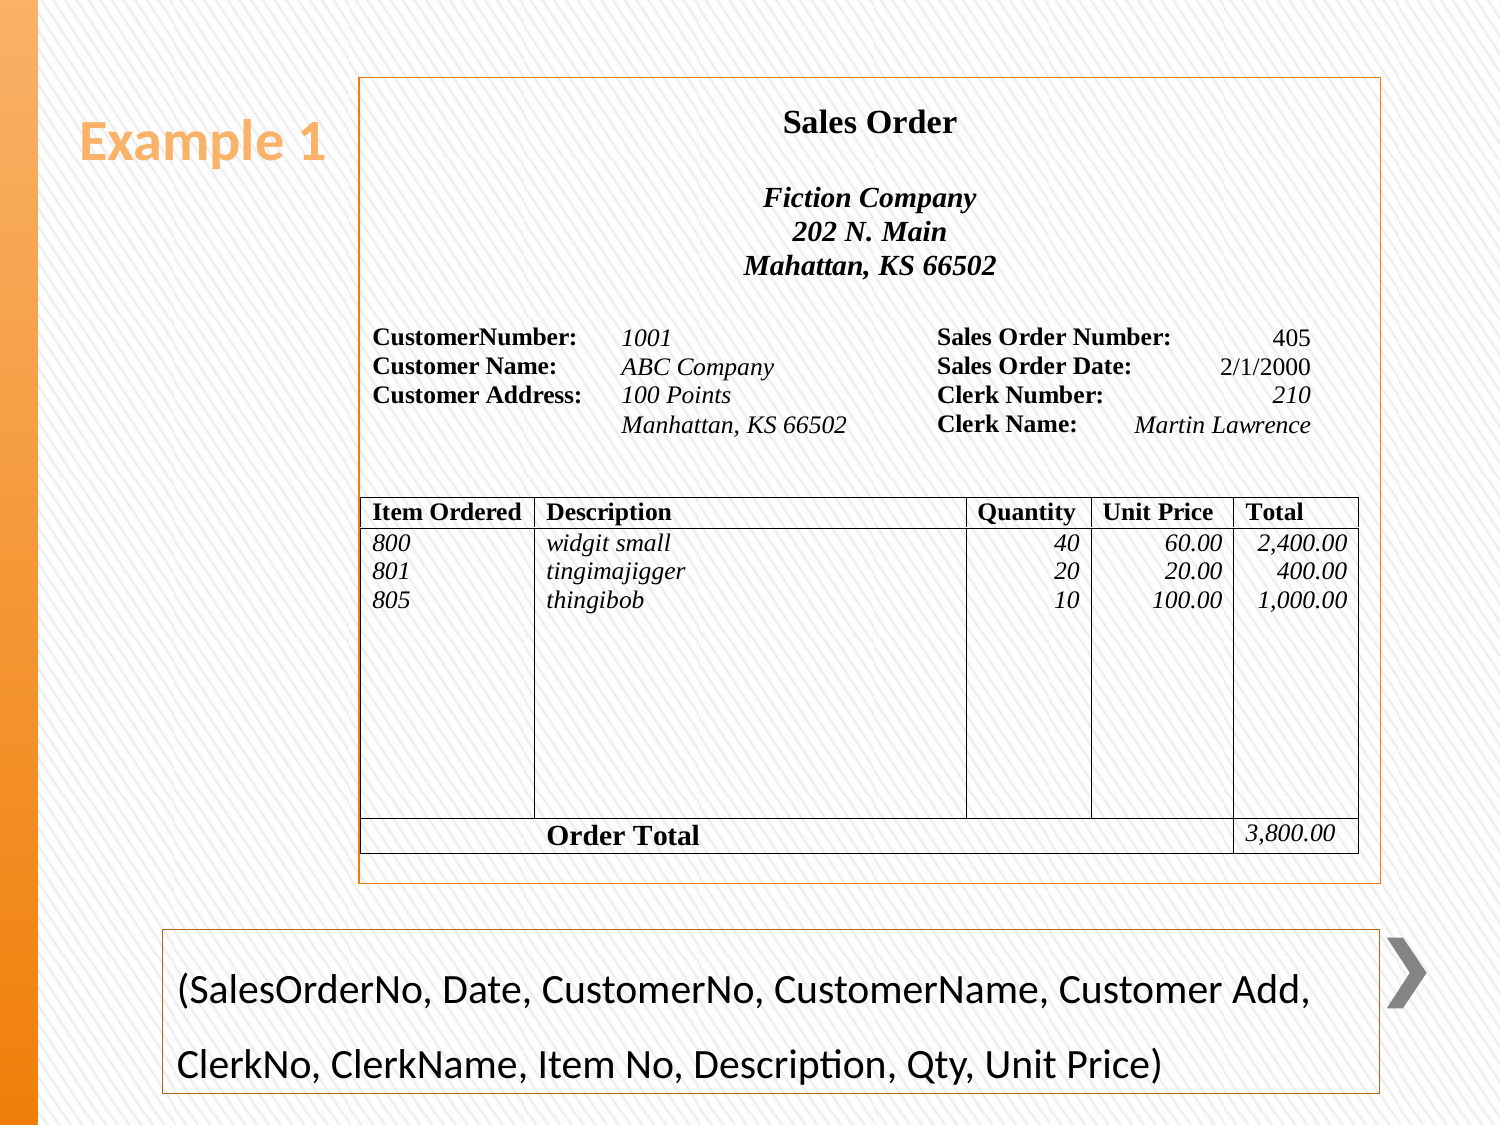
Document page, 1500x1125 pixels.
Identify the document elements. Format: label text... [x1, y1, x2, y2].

picture [359, 77, 1381, 884]
text_box (SalesOrderNo, Date, CustomerNo, CustomerName, Customer Add, ClerkNo, ClerkName, Item No, Description, Qty, Unit Price) [162, 929, 1380, 1094]
title Example 1 [0, 24, 507, 180]
text_box [74, 262, 813, 1005]
